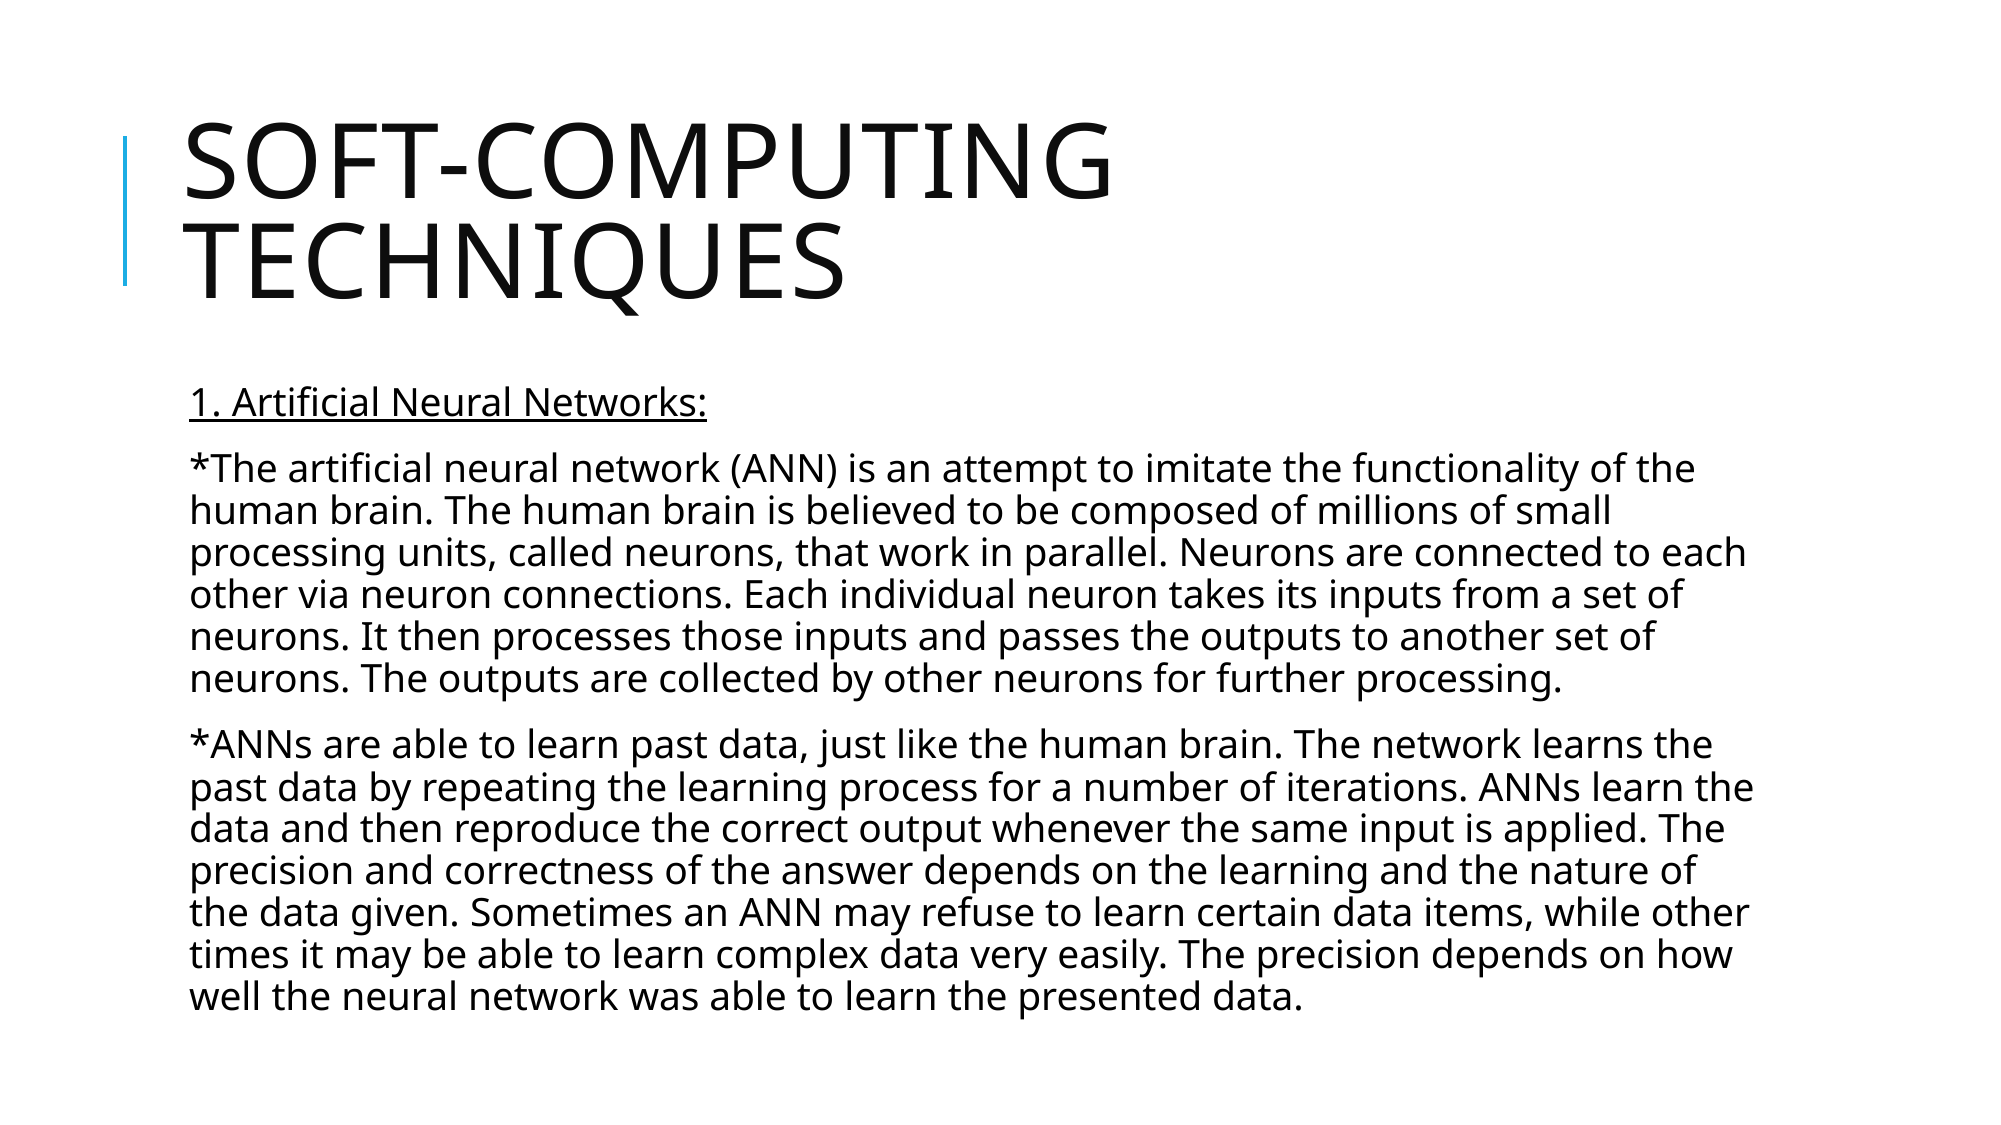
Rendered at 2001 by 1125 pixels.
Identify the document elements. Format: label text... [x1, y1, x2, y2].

list 1. Artificial Neural Networks: *The artificial neural network (ANN) is an attempt to imitate the functionality of the human brain. The human brain is believed to be composed of millions of small processing units, called neurons, that work in parallel. Neurons are connected to each other via neuron connections. Each individual neuron takes its inputs from a set of neurons. It then processes those inputs and passes the outputs to another set of neurons. The outputs are collected by other neurons for further processing. *ANNs are able to learn past data, just like the human brain. The network learns the past data by repeating the learning process for a number of iterations. ANNs learn the data and then reproduce the correct output whenever the same input is applied. The precision and correctness of the answer depends on the learning and the nature of the data given. Sometimes an ANN may refuse to learn certain data items, while other times it may be able to learn complex data very easily. The precision depends on how well the neural network was able to learn the presented data. [168, 375, 1763, 1035]
title Soft-Computing Techniques [168, 96, 1763, 342]
